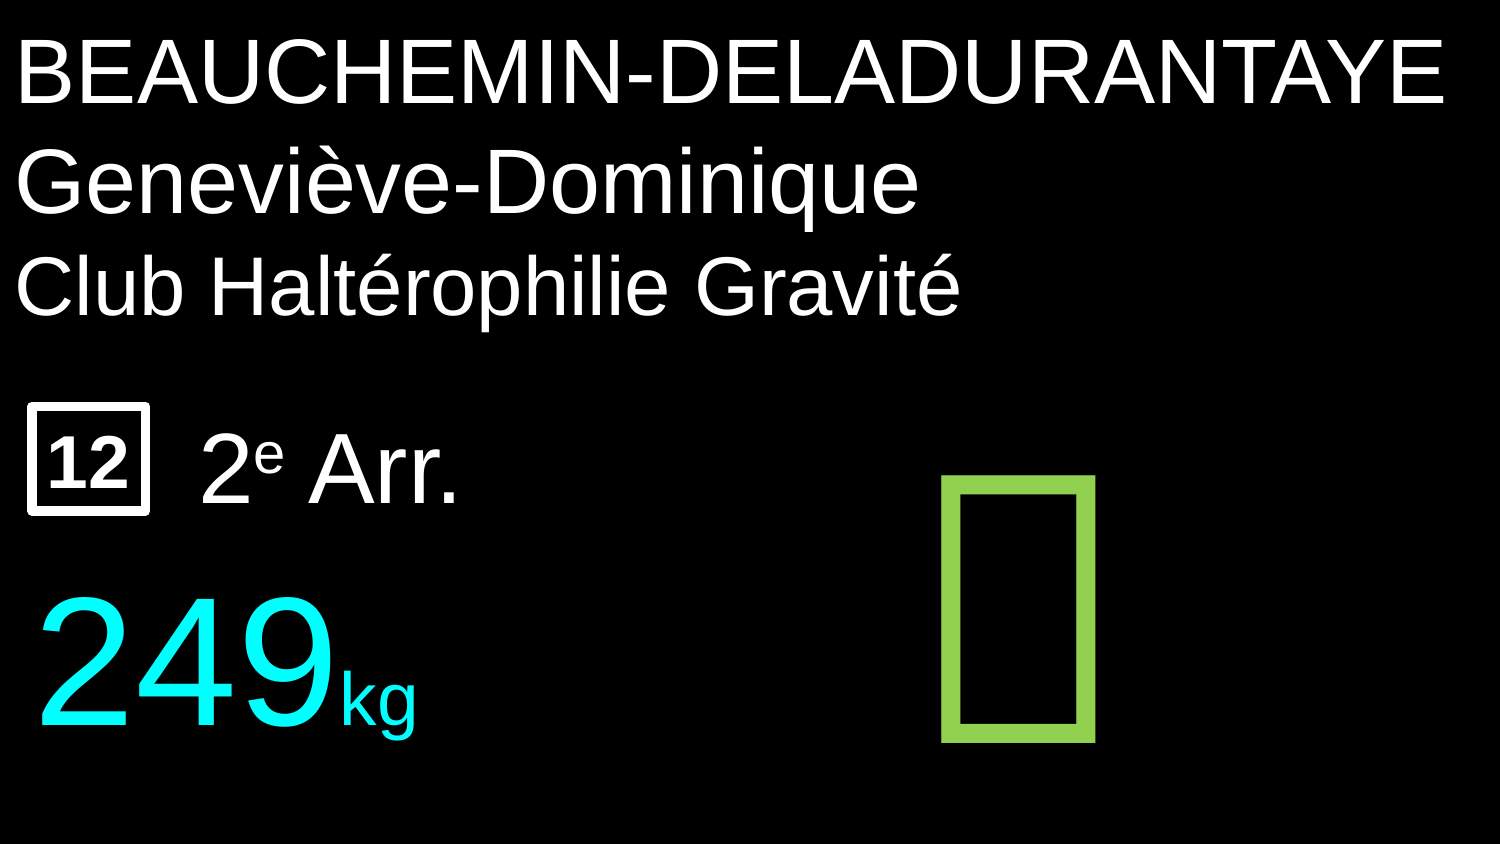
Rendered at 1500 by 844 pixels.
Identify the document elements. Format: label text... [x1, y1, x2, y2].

text_box  [774, 361, 1263, 827]
text_box BEAUCHEMIN-DELADURANTAYE Geneviève-Dominique Club Haltérophilie Gravité [0, 4, 1488, 340]
text_box 2e Arr. [54, 396, 479, 531]
text_box 249kg [19, 534, 557, 770]
text_box 12 [32, 406, 146, 512]
